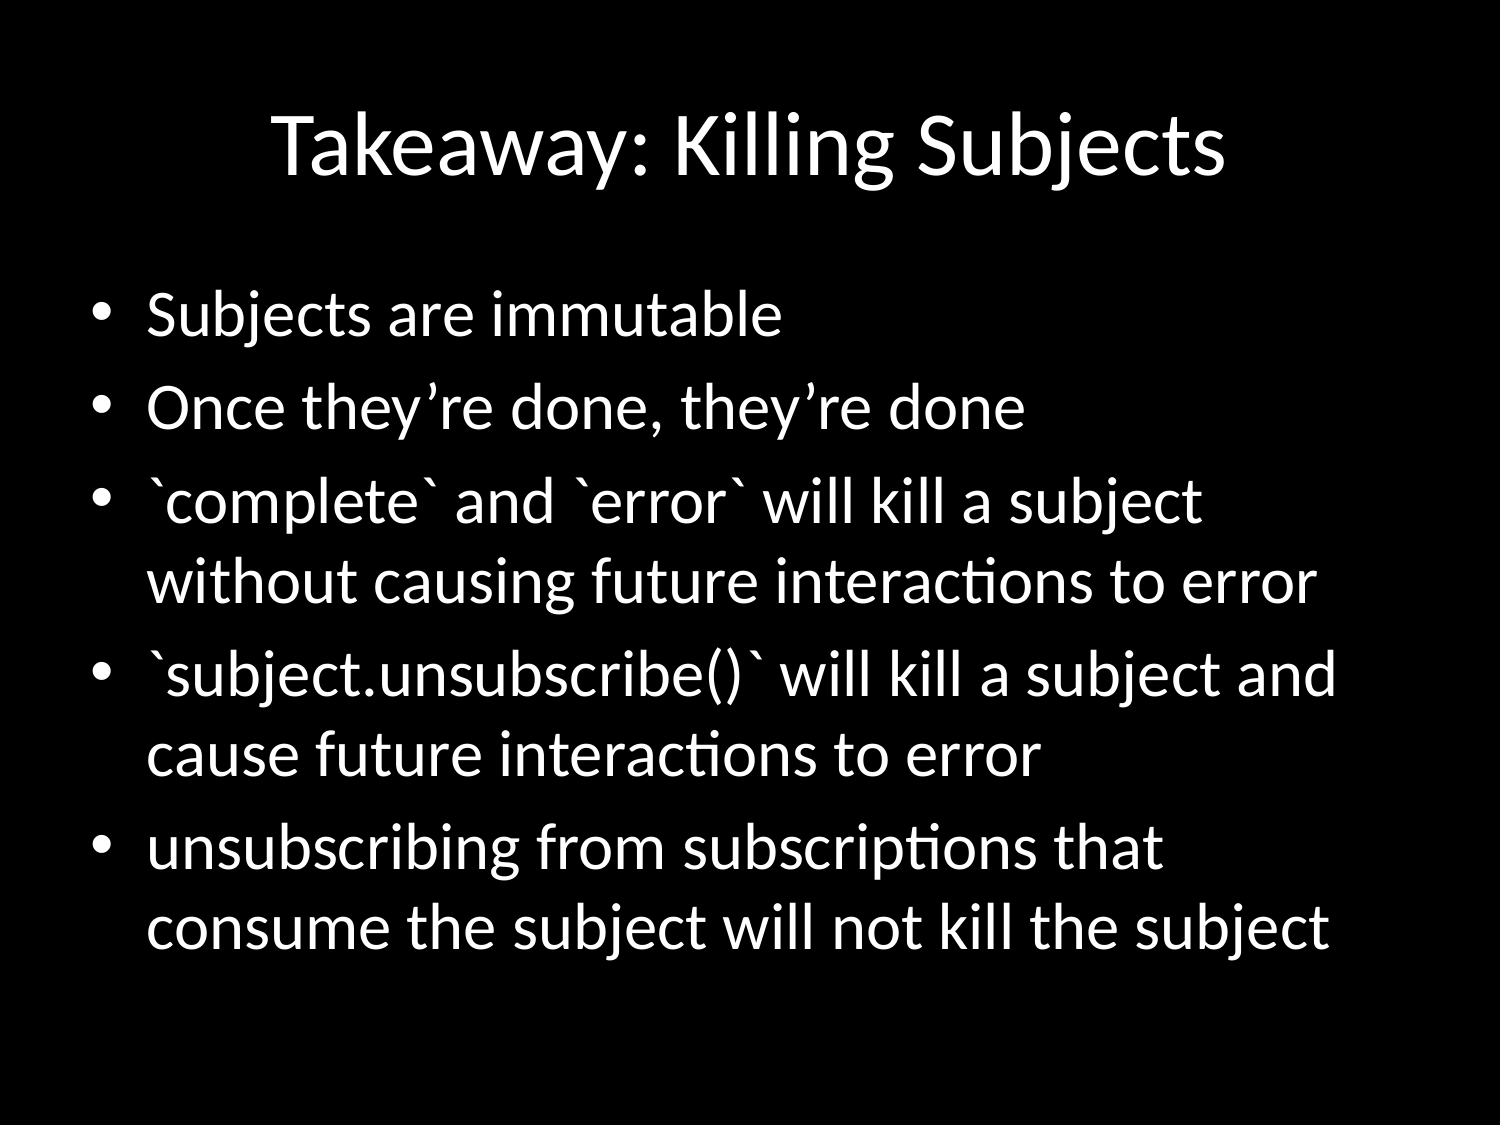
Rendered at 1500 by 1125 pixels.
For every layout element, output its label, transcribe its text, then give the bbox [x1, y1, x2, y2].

list Subjects are immutable Once they’re done, they’re done `complete` and `error` will kill a subject without causing future interactions to error `subject.unsubscribe()` will kill a subject and cause future interactions to error unsubscribing from subscriptions that consume the subject will not kill the subject [75, 262, 1425, 1005]
title Takeaway: Killing Subjects [75, 45, 1425, 233]
